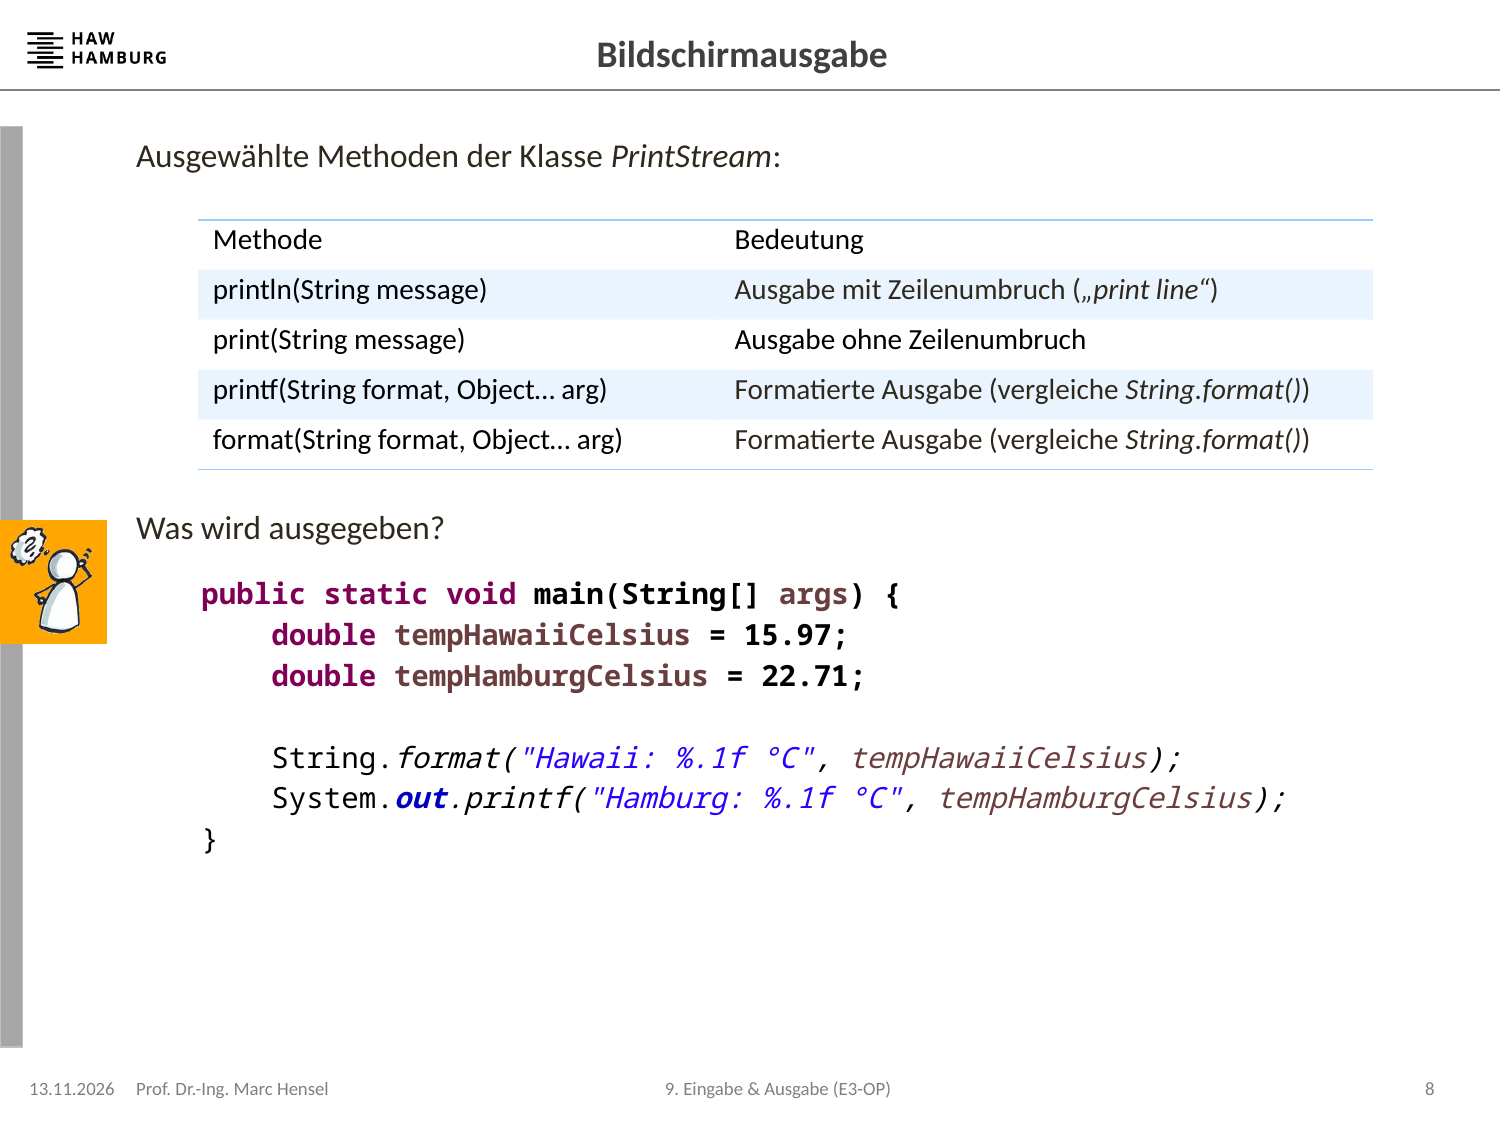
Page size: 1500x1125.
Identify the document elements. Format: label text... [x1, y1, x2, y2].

picture [0, 520, 108, 644]
footer Prof. Dr.-Ing. Marc Hensel [135, 1076, 362, 1100]
title Bildschirmausgabe [185, 22, 1315, 83]
table_cell Ausgabe mit Zeilenumbruch („print line“) [720, 270, 1373, 320]
slide_number 8 [1338, 1076, 1435, 1100]
table_header Bedeutung [720, 221, 1373, 270]
table_cell printf(String format, Object… arg) [198, 370, 720, 420]
table_header Methode [198, 221, 720, 270]
table_cell Formatierte Ausgabe (vergleiche String.format()) [720, 370, 1373, 420]
picture [15, 20, 177, 80]
list Ausgewählte Methoden der Klasse PrintStream: Was wird ausgegeben? public static void main(String[] args) { double tempHawaiiCelsius = 15.97; double tempHamburgCelsius = 22.71; String.format("Hawaii: %.1f °C", tempHawaiiCelsius); System.out.printf("Hamburg: %.1f °C", tempHamburgCelsius); } [135, 126, 1436, 1048]
table_cell Formatierte Ausgabe (vergleiche String.format()) [720, 420, 1373, 469]
table_cell Ausgabe ohne Zeilenumbruch [720, 320, 1373, 370]
table_cell print(String message) [198, 320, 720, 370]
table_cell println(String message) [198, 270, 720, 320]
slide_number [22, 1076, 135, 1100]
table_cell format(String format, Object… arg) [198, 420, 720, 469]
